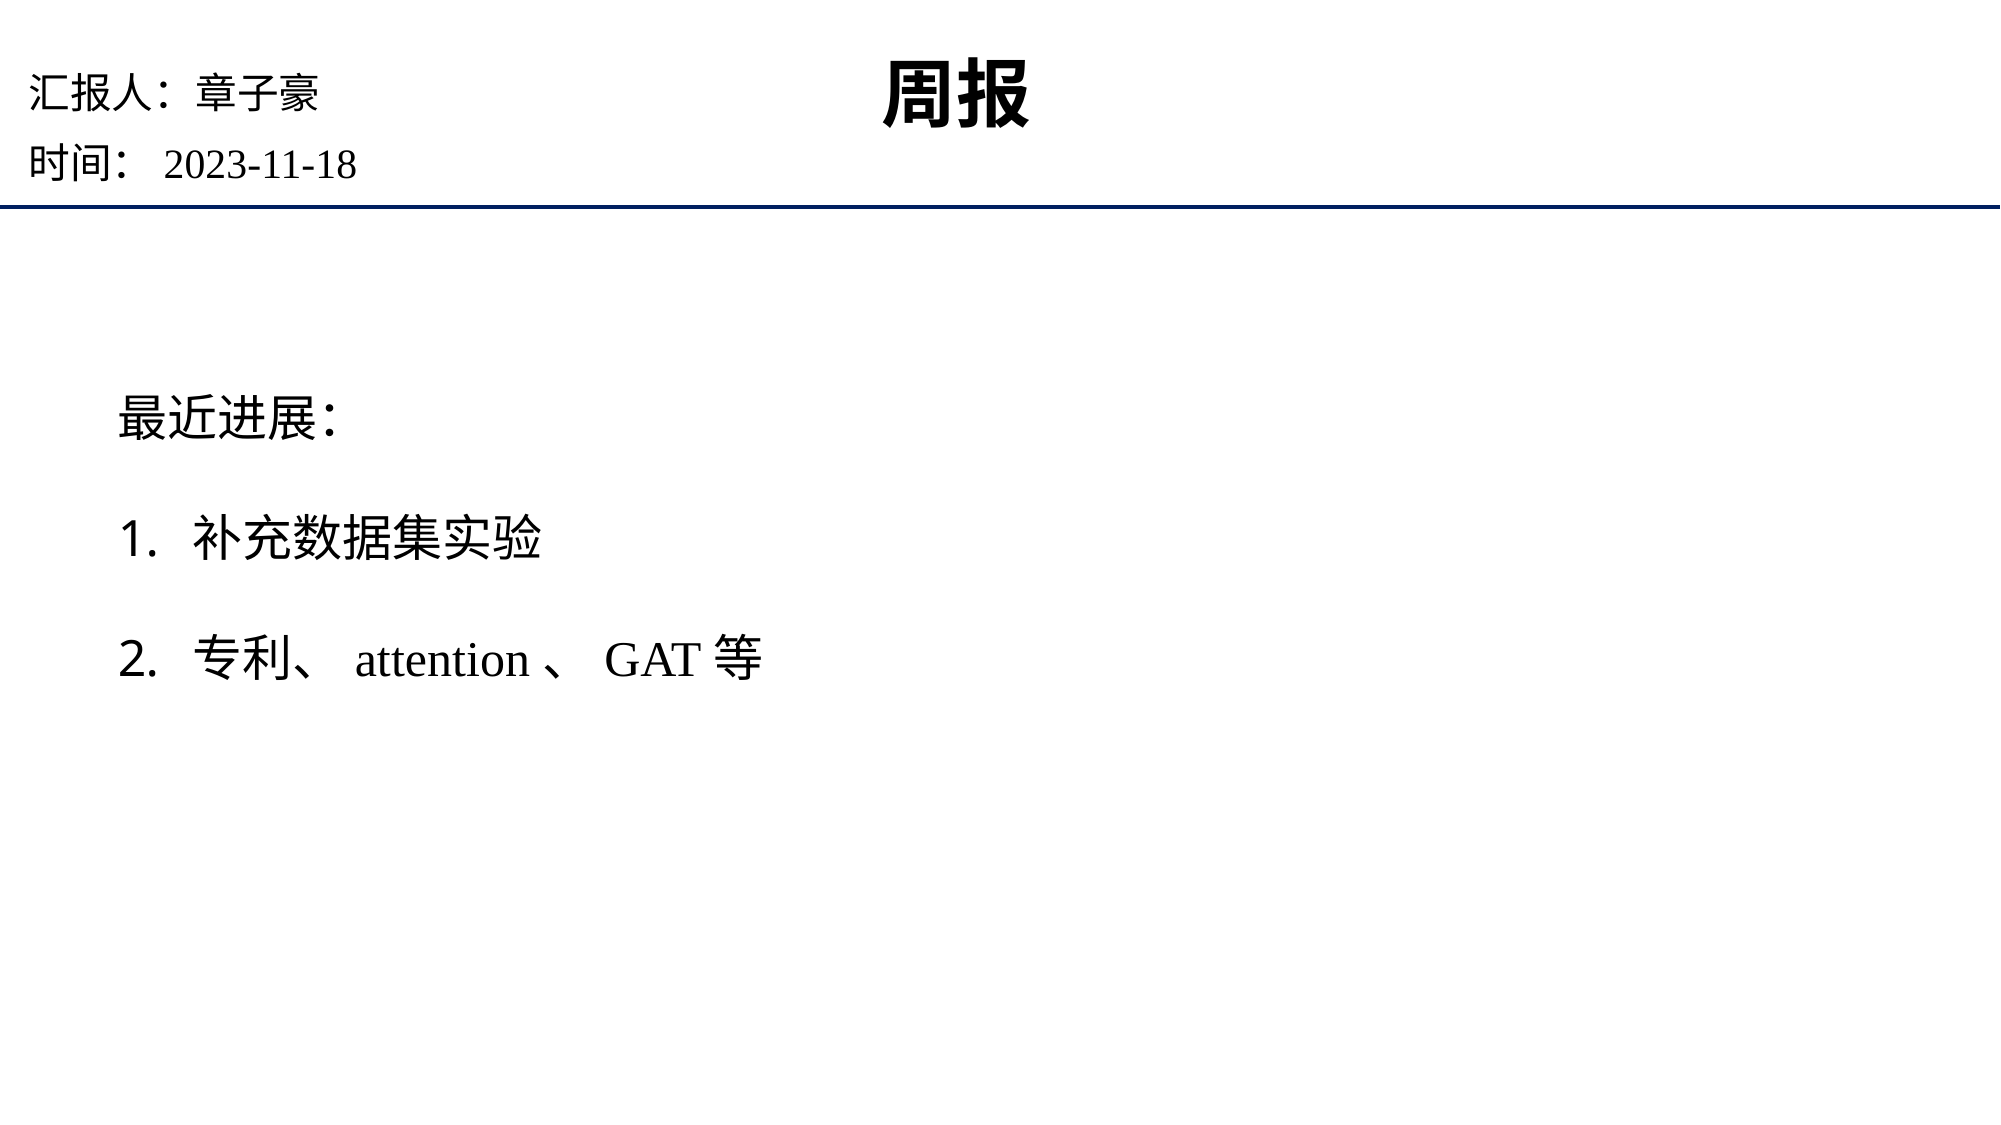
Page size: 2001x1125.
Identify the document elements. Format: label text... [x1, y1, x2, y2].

text_box 周报 [866, 38, 1056, 144]
text_box 最近进展： 补充数据集实验 专利、attention、GAT等 [103, 378, 1845, 694]
text_box 时间：2023-11-18 [13, 129, 535, 195]
text_box 汇报人：章子豪 [13, 59, 346, 124]
